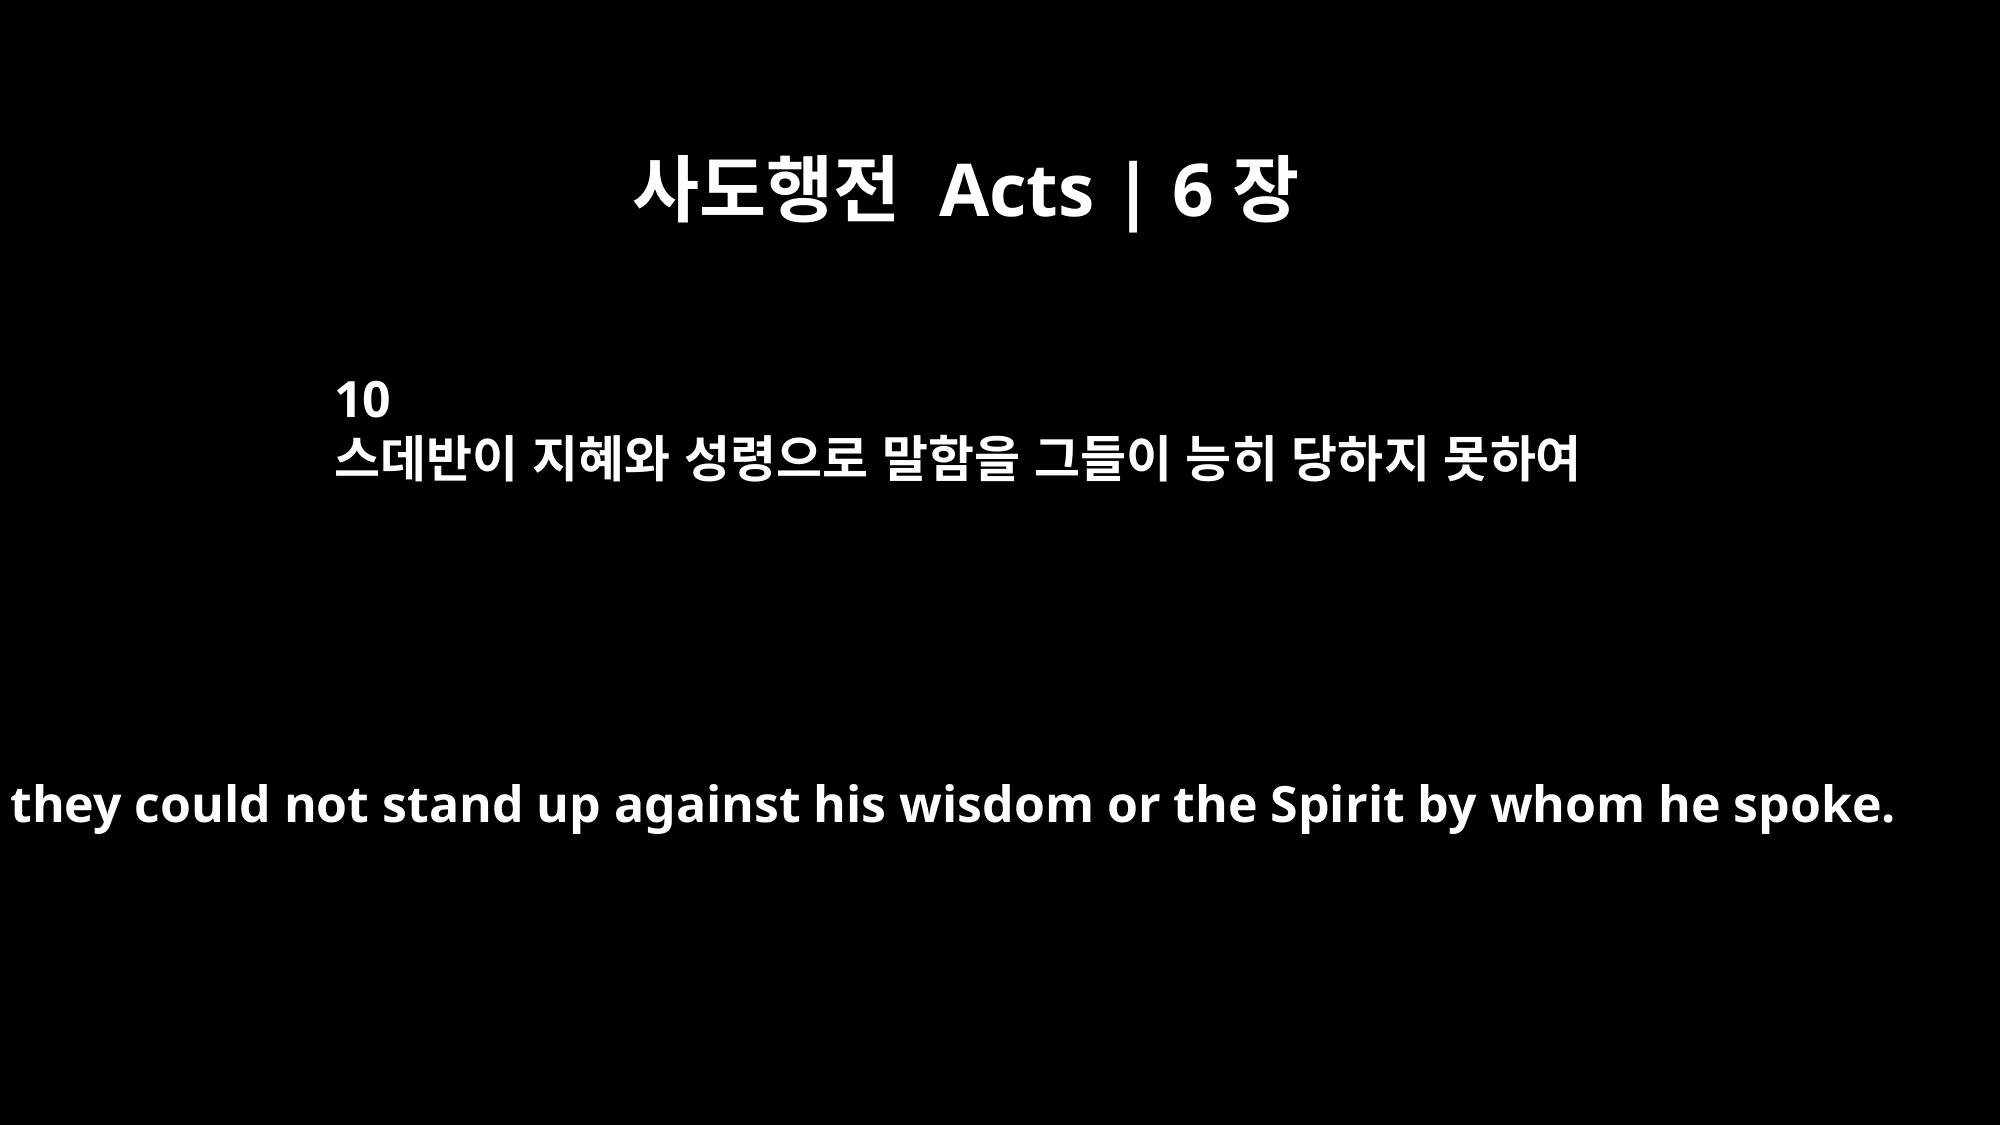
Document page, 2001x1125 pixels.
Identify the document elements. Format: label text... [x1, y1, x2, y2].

text_box 10 스데반이 지혜와 성령으로 말함을 그들이 능히 당하지 못하여 [319, 359, 1598, 495]
text_box 사도행전 Acts | 6장 [617, 136, 1315, 239]
text_box but they could not stand up against his wisdom or the Spirit by whom he spoke. [0, 764, 1912, 840]
